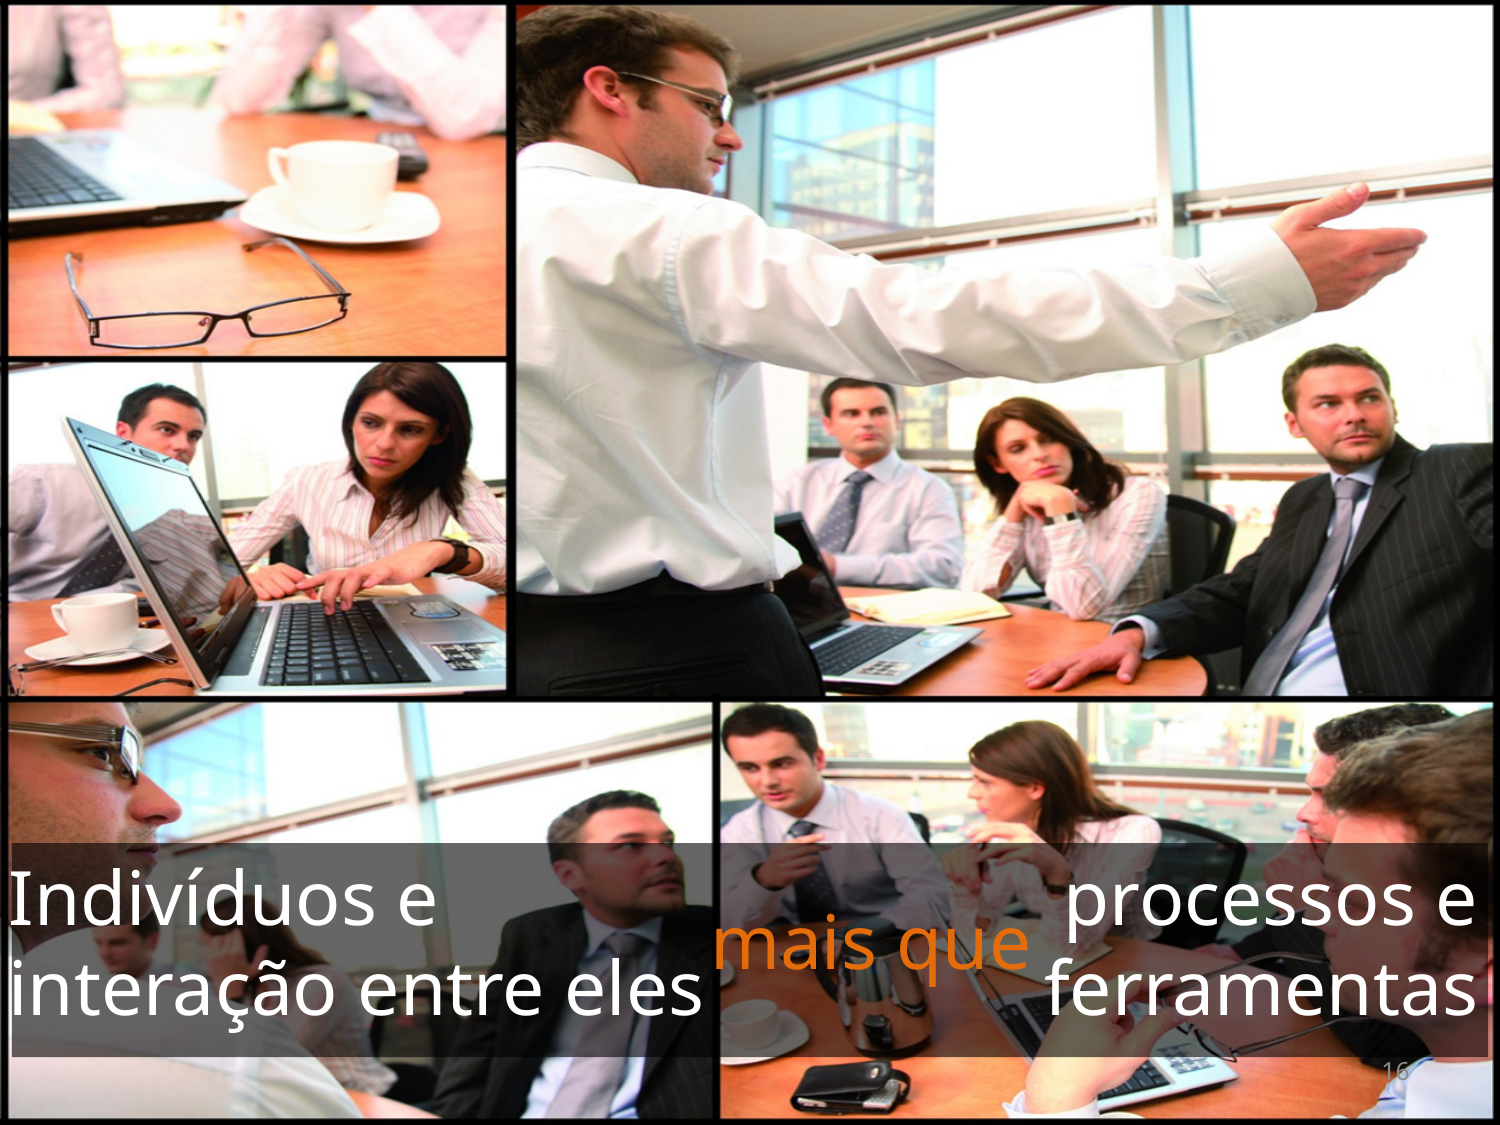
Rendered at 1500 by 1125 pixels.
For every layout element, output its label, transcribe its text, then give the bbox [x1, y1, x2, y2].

slide_number 16 [1074, 1042, 1425, 1103]
text_box mais que [695, 887, 1029, 993]
text_box [10, 841, 1490, 887]
text_box Indivíduos e interação entre eles [0, 843, 720, 1038]
text_box [10, 993, 1490, 1059]
text_box processos e ferramentas [1029, 843, 1494, 1038]
picture [0, 0, 1500, 1125]
